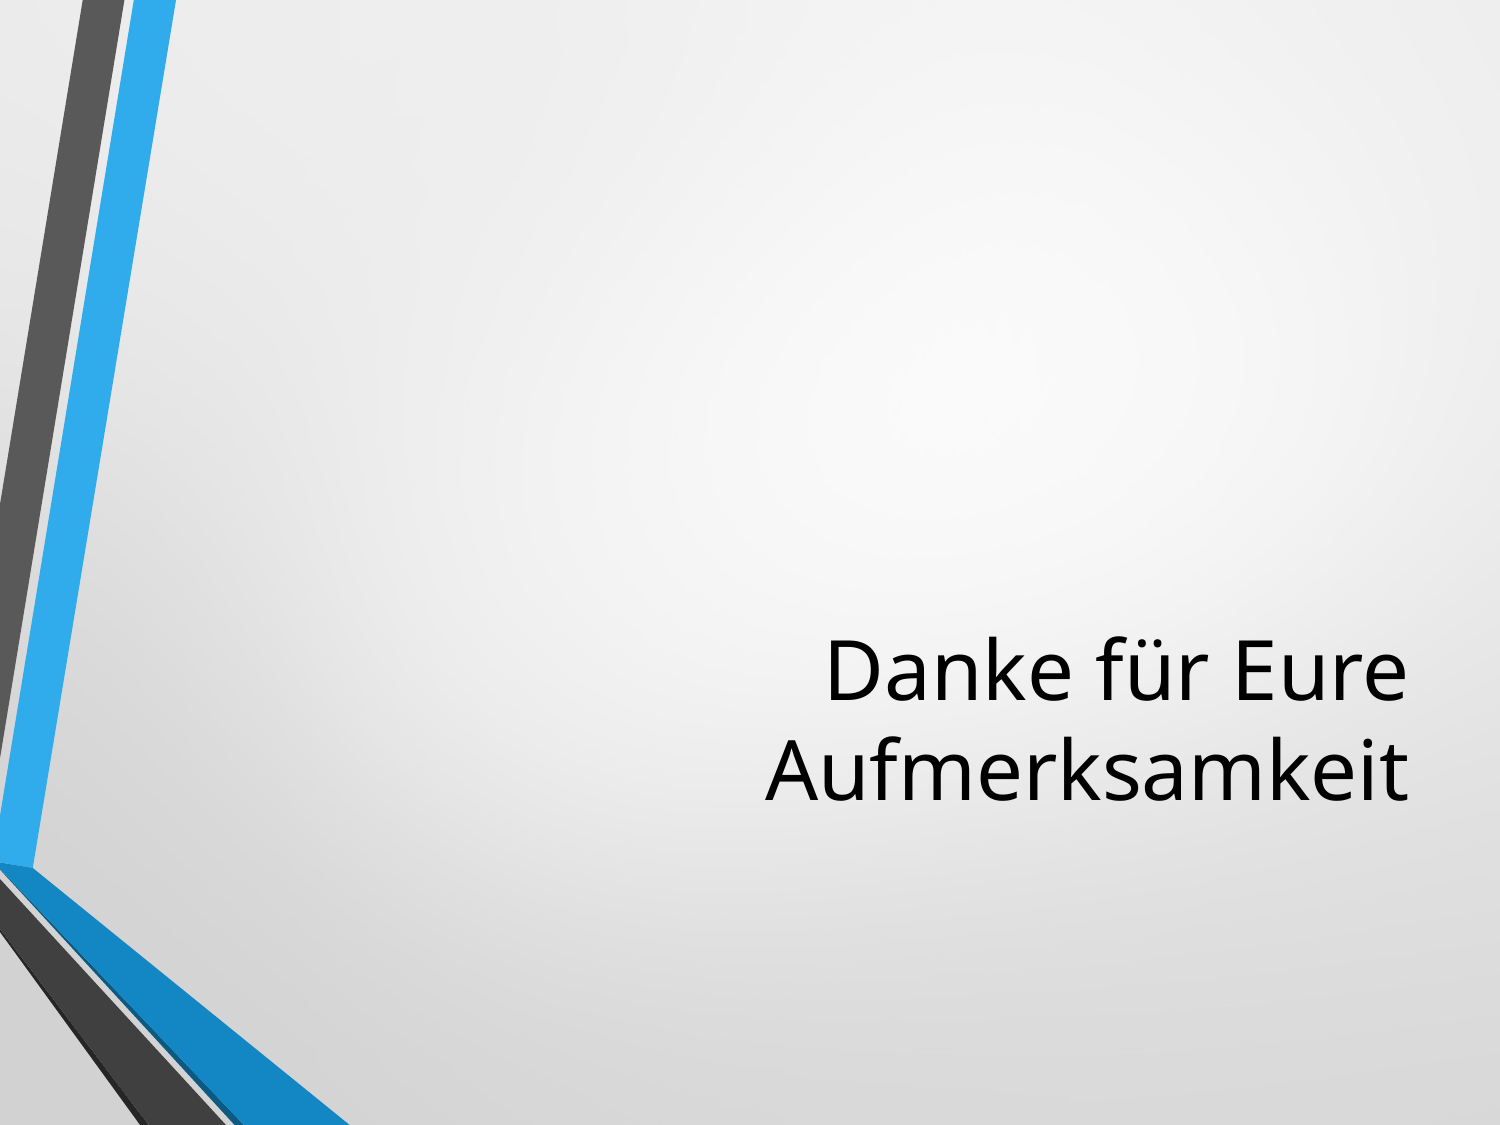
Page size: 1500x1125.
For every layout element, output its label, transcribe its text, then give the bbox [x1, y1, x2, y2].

title Danke für Eure Aufmerksamkeit [325, 437, 1425, 825]
